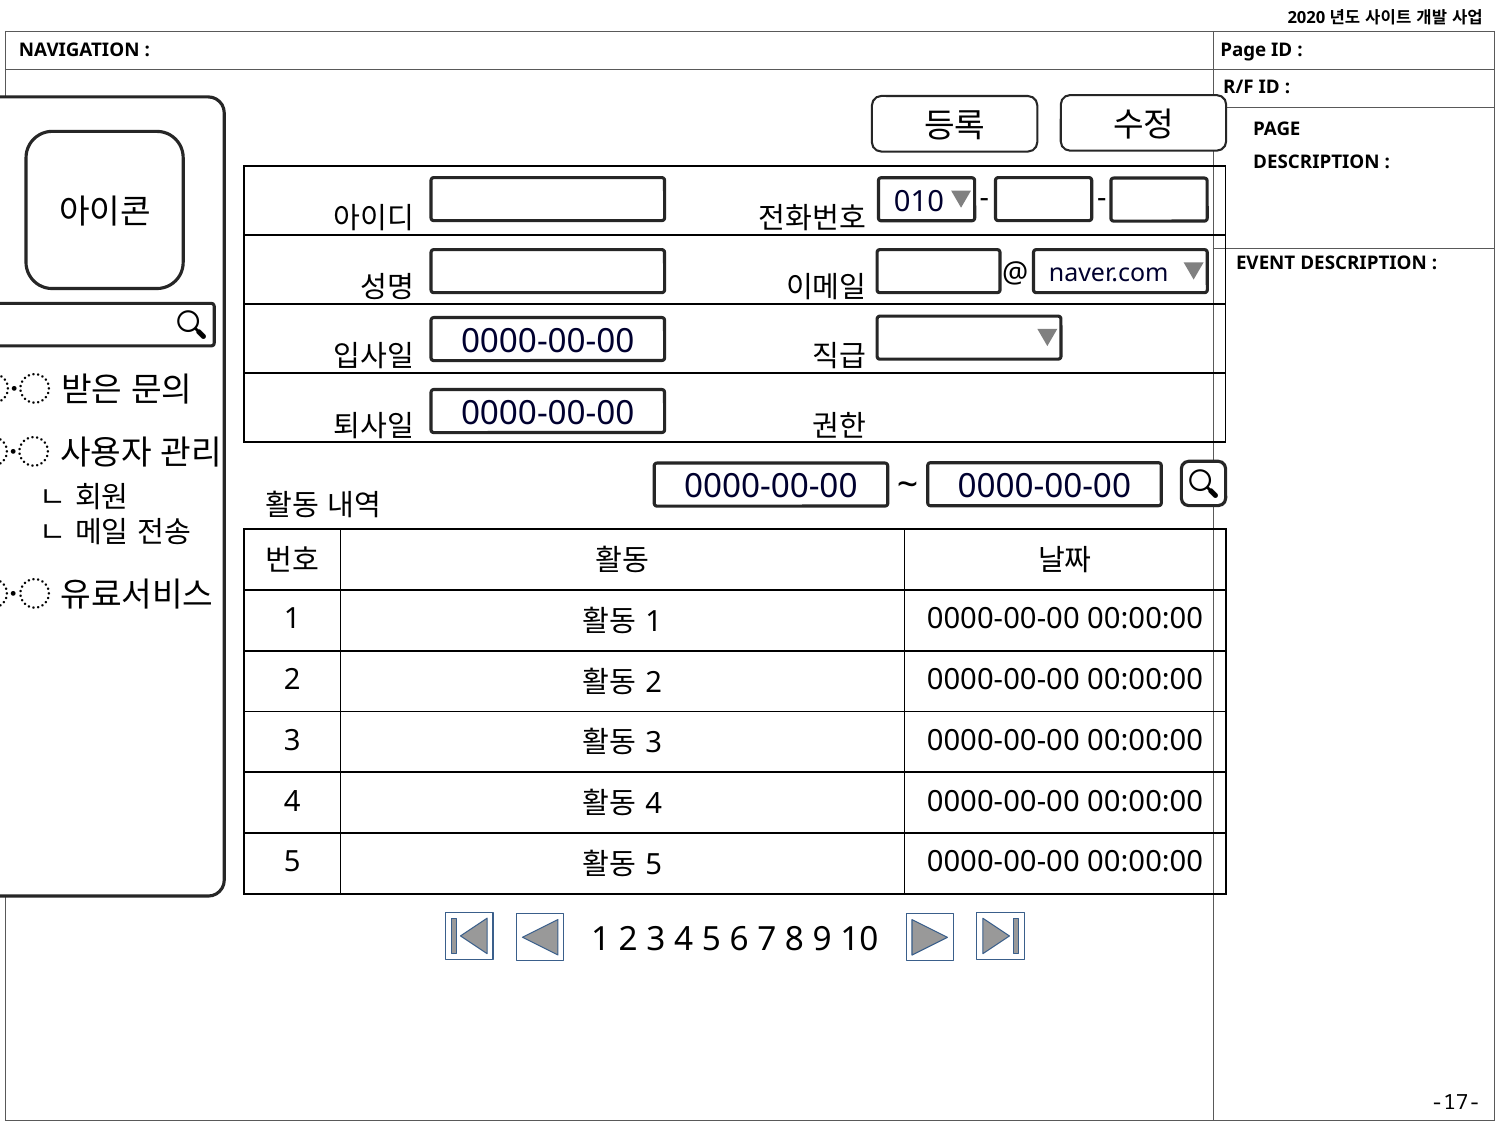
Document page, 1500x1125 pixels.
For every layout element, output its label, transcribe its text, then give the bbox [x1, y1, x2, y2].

text_box [428, 175, 667, 223]
table_cell [429, 236, 704, 303]
table_cell 0000-00-00 00:00:00 [905, 773, 1225, 832]
table_cell 활동2 [341, 652, 904, 711]
text_box [875, 314, 1064, 362]
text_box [0, 96, 225, 897]
table_cell 직급 [758, 305, 882, 372]
table_cell 활동3 [341, 712, 904, 771]
text_box 0000-00-00 [428, 387, 667, 435]
text_box [874, 247, 1003, 295]
text_box 0000-00-00 [428, 315, 667, 363]
text_box naver.com [1031, 247, 1210, 295]
text_box [1035, 326, 1060, 349]
table_cell 활동4 [341, 773, 904, 832]
text_box @ [987, 245, 1030, 296]
table_cell 5 [245, 834, 340, 893]
table_cell 성명 [245, 236, 429, 303]
table_cell 0000-00-00 00:00:00 [905, 652, 1225, 711]
table_header [429, 167, 704, 234]
table_header 전화번호 [704, 167, 882, 234]
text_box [878, 170, 1208, 222]
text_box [445, 909, 1025, 966]
table_header 날짜 [905, 530, 1225, 589]
table_cell [882, 374, 1225, 441]
table_header 활동 [341, 530, 904, 589]
table_cell 4 [245, 773, 340, 832]
table_header 번호 [245, 530, 340, 589]
table_cell 퇴사일 [245, 374, 429, 441]
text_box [653, 452, 1226, 514]
table_cell 0000-00-00 00:00:00 [905, 591, 1225, 650]
table_cell 2 [245, 652, 340, 711]
table_cell [429, 374, 758, 441]
table_cell 0000-00-00 00:00:00 [905, 712, 1225, 771]
text_box 활동 내역 [250, 478, 397, 529]
table_cell [882, 236, 1225, 303]
table_cell 이메일 [704, 236, 882, 303]
table_header 아이디 [245, 167, 429, 234]
table_cell 3 [245, 712, 340, 771]
table_cell [882, 305, 1225, 372]
table_cell 활동1 [341, 591, 904, 650]
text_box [1060, 94, 1227, 152]
table_cell 활동5 [341, 834, 904, 893]
table_header [882, 167, 1225, 234]
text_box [871, 95, 1038, 153]
table_cell 0000-00-00 00:00:00 [905, 834, 1225, 893]
table_cell 1 [245, 591, 340, 650]
table_cell [429, 305, 758, 372]
text_box [428, 247, 667, 295]
table_cell 입사일 [245, 305, 429, 372]
text_box [1181, 260, 1206, 282]
table_cell 권한 [758, 374, 882, 441]
